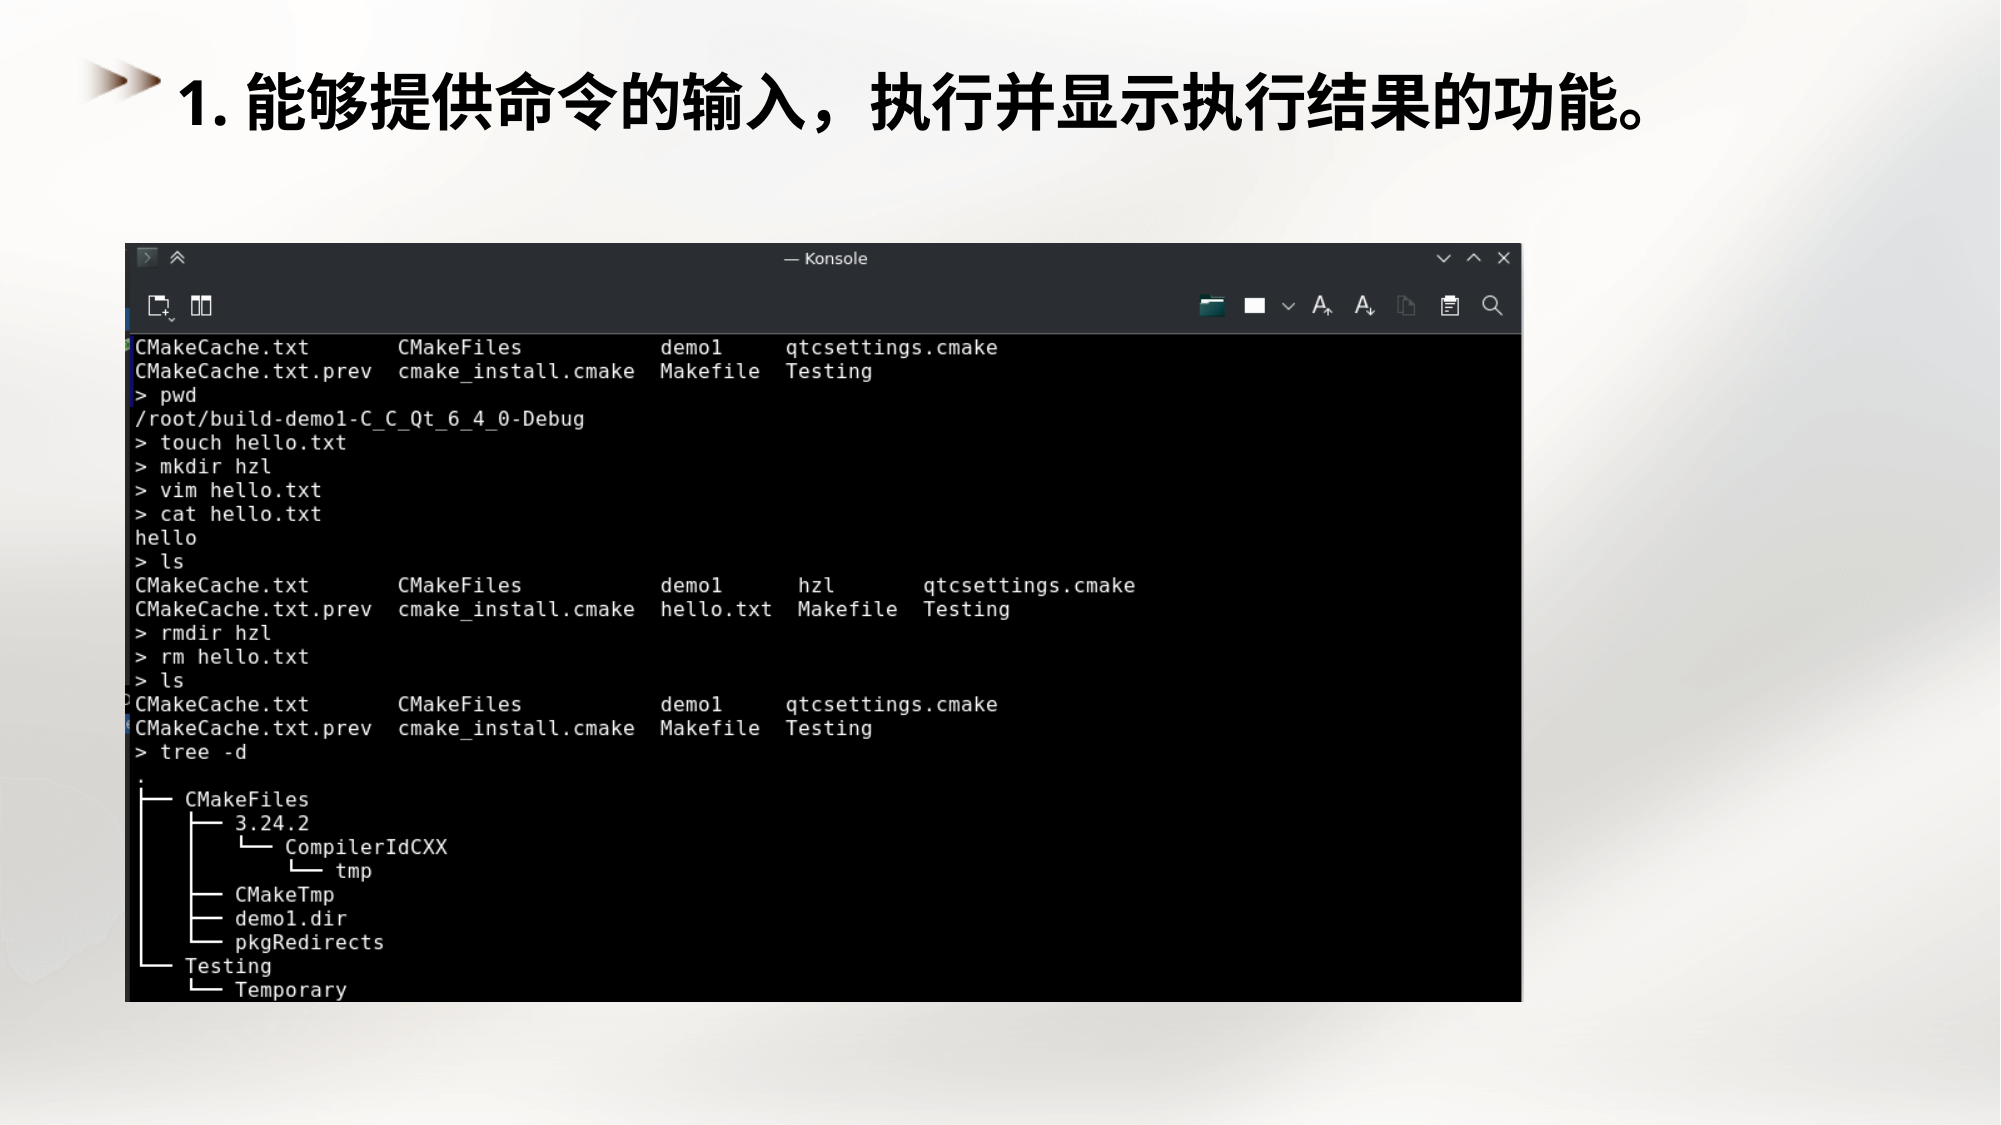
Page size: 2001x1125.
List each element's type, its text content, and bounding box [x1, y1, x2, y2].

text_box 1.能够提供命令的输入，执行并显示执行结果的功能。 [159, 16, 1700, 147]
picture [0, 0, 2001, 1125]
